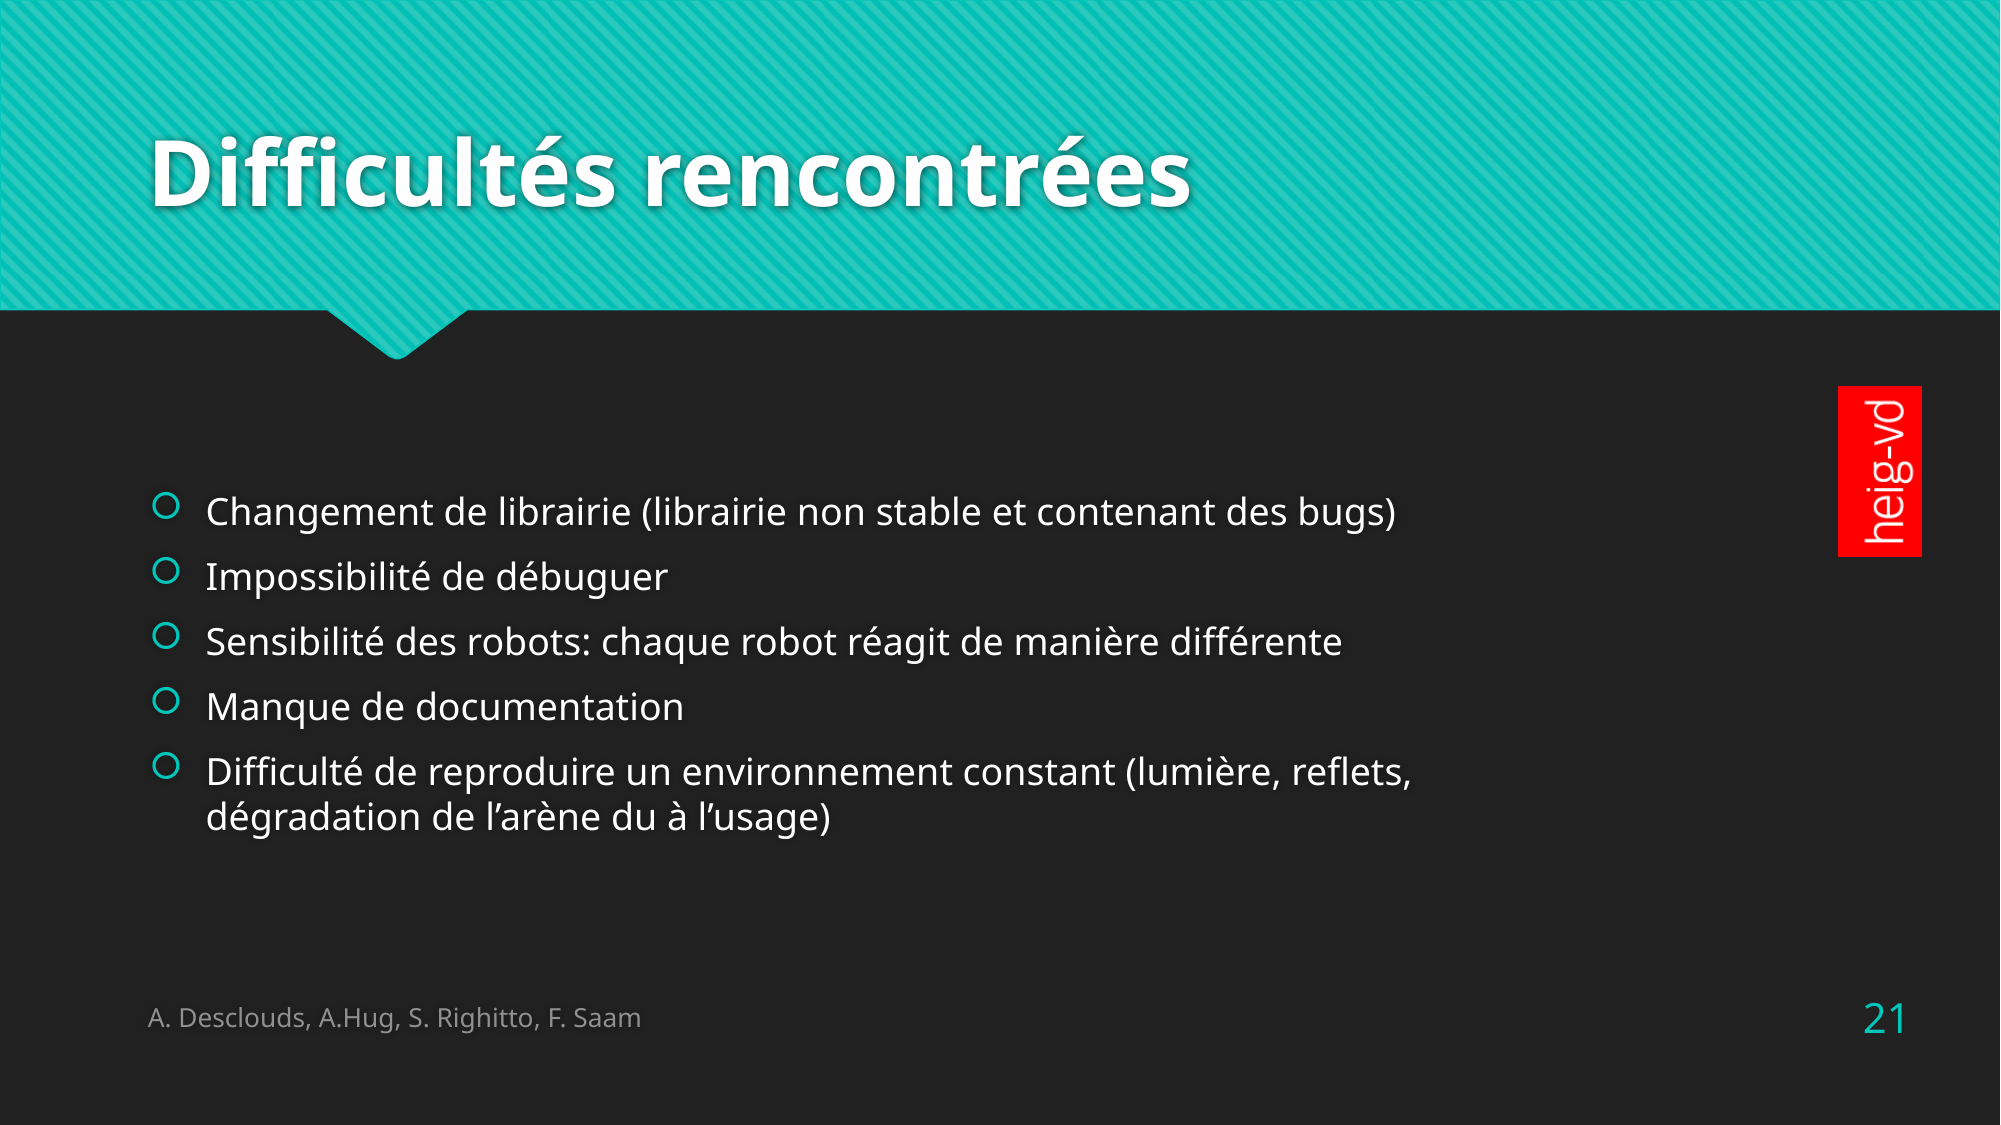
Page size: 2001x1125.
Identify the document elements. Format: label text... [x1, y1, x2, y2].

text_box A. Desclouds, A.Hug, S. Righitto, F. Saam [132, 992, 1868, 1064]
picture [1838, 385, 1922, 558]
list Changement de librairie (librairie non stable et contenant des bugs) Impossibilité de débuguer Sensibilité des robots: chaque robot réagit de manière différente Manque de documentation Difficulté de reproduire un environnement constant (lumière, reflets, dégradation de l’arène du à l’usage) [134, 364, 1639, 962]
slide_number 21 [1751, 970, 1926, 1051]
title Difficultés rencontrées [132, 73, 1868, 233]
